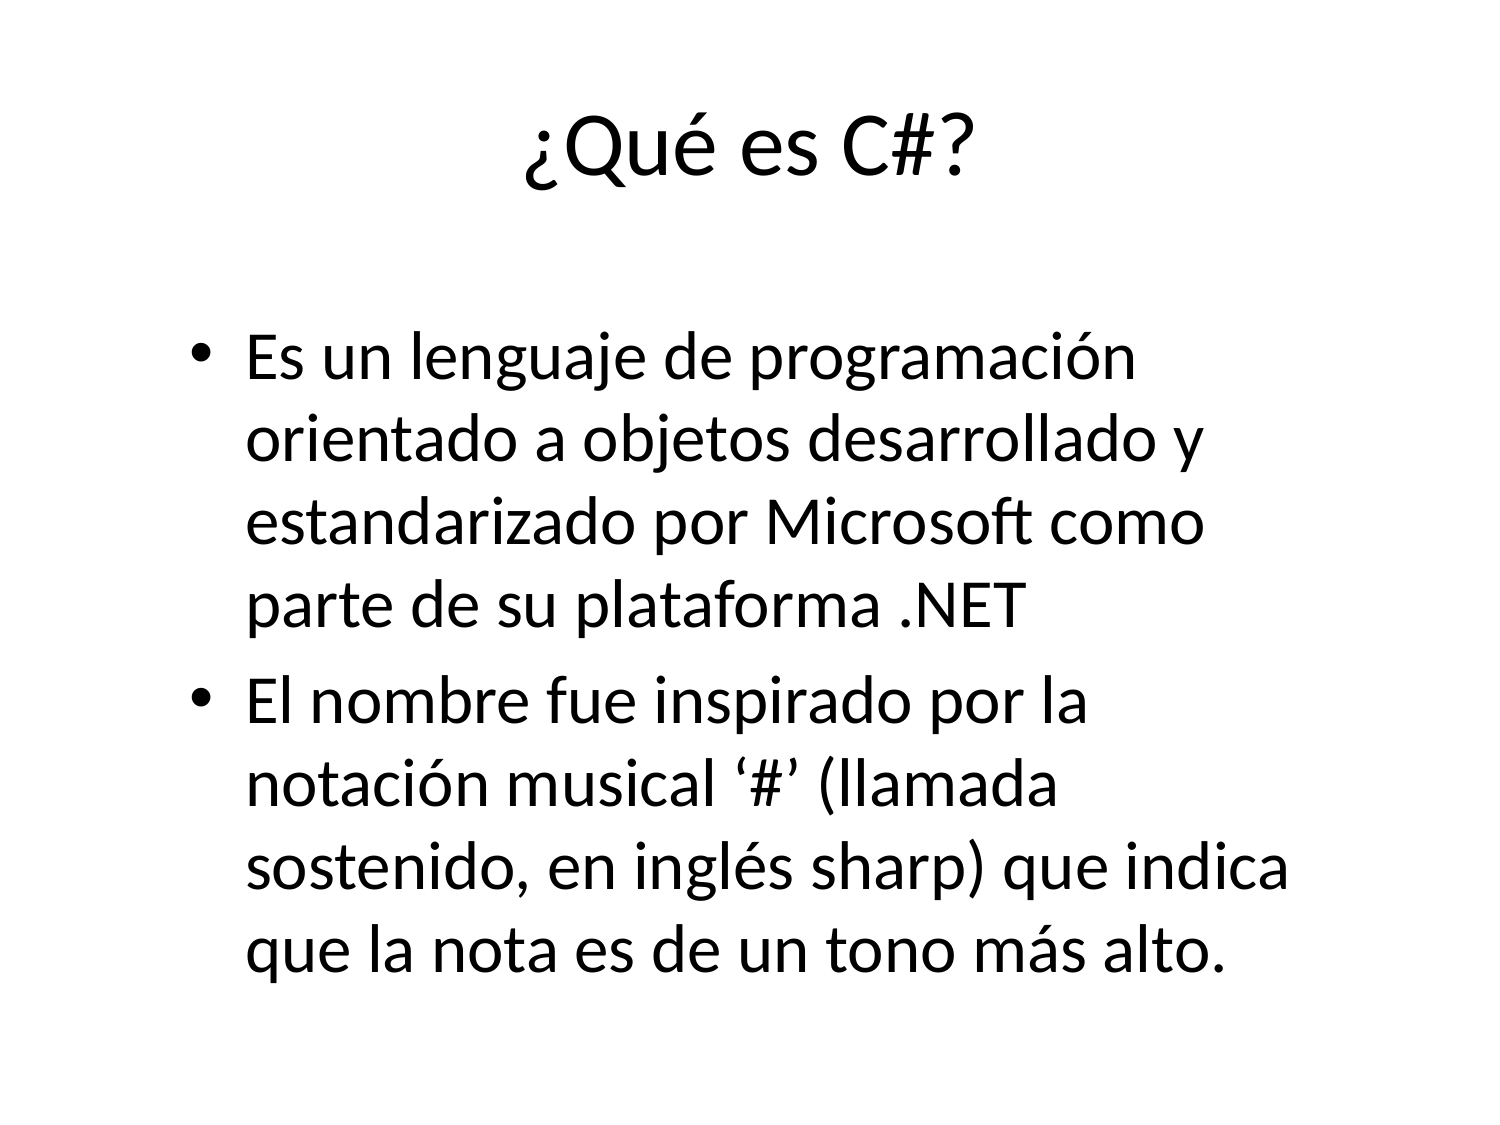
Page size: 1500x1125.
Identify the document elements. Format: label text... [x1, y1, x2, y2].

title ¿Qué es C#? [75, 45, 1425, 233]
list Es un lenguaje de programación orientado a objetos desarrollado y estandarizado por Microsoft como parte de su plataforma .NET El nombre fue inspirado por la notación musical ‘#’ (llamada sostenido, en inglés sharp) que indica que la nota es de un tono más alto. [174, 302, 1344, 1003]
